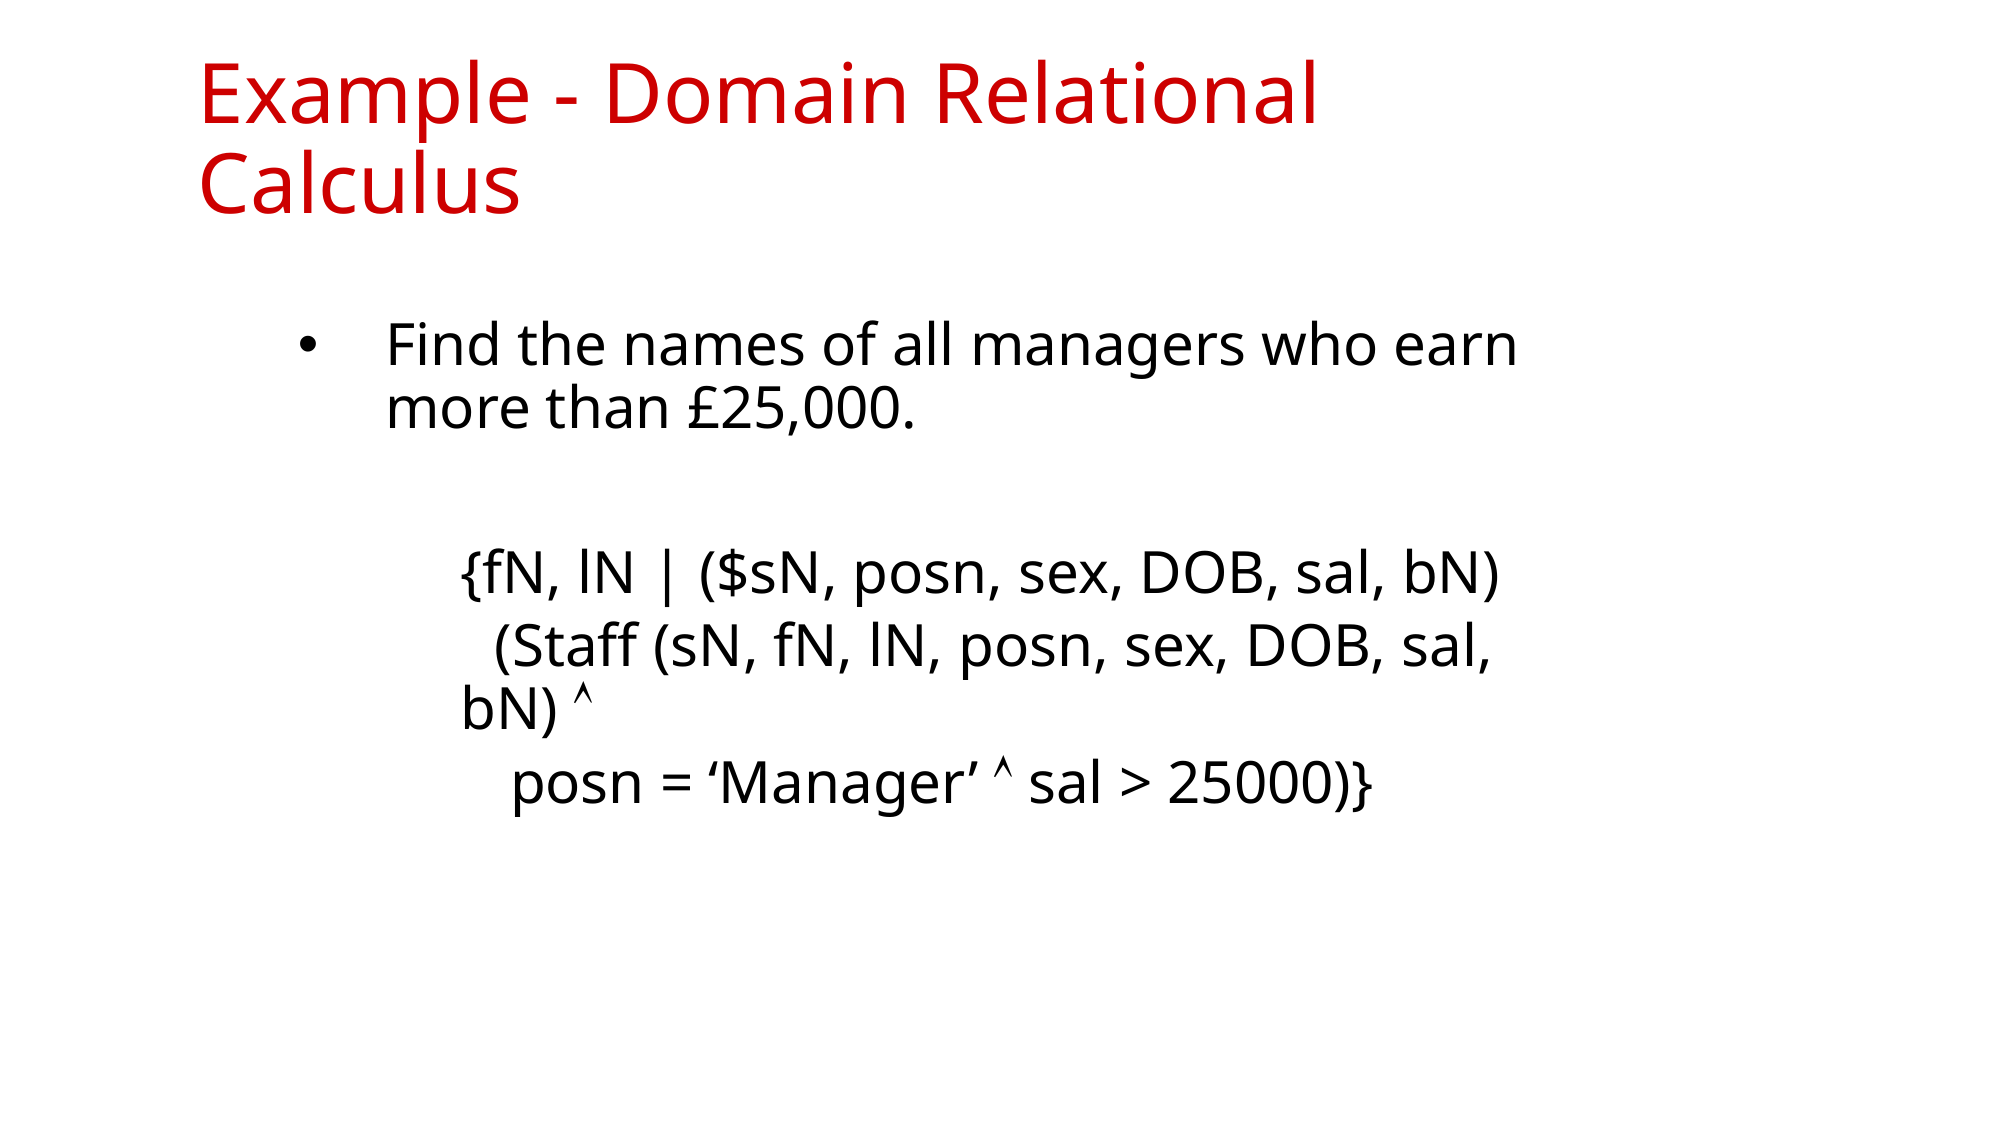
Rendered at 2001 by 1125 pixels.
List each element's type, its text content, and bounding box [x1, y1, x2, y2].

title Example - Domain Relational Calculus [182, 92, 1621, 191]
list Find the names of all managers who earn more than £25,000. {fN, lN | ($sN, posn, sex, DOB, sal, bN) (Staff (sN, fN, lN, posn, sex, DOB, sal, bN)  posn = ‘Manager’  sal > 25000)} [282, 307, 1621, 983]
